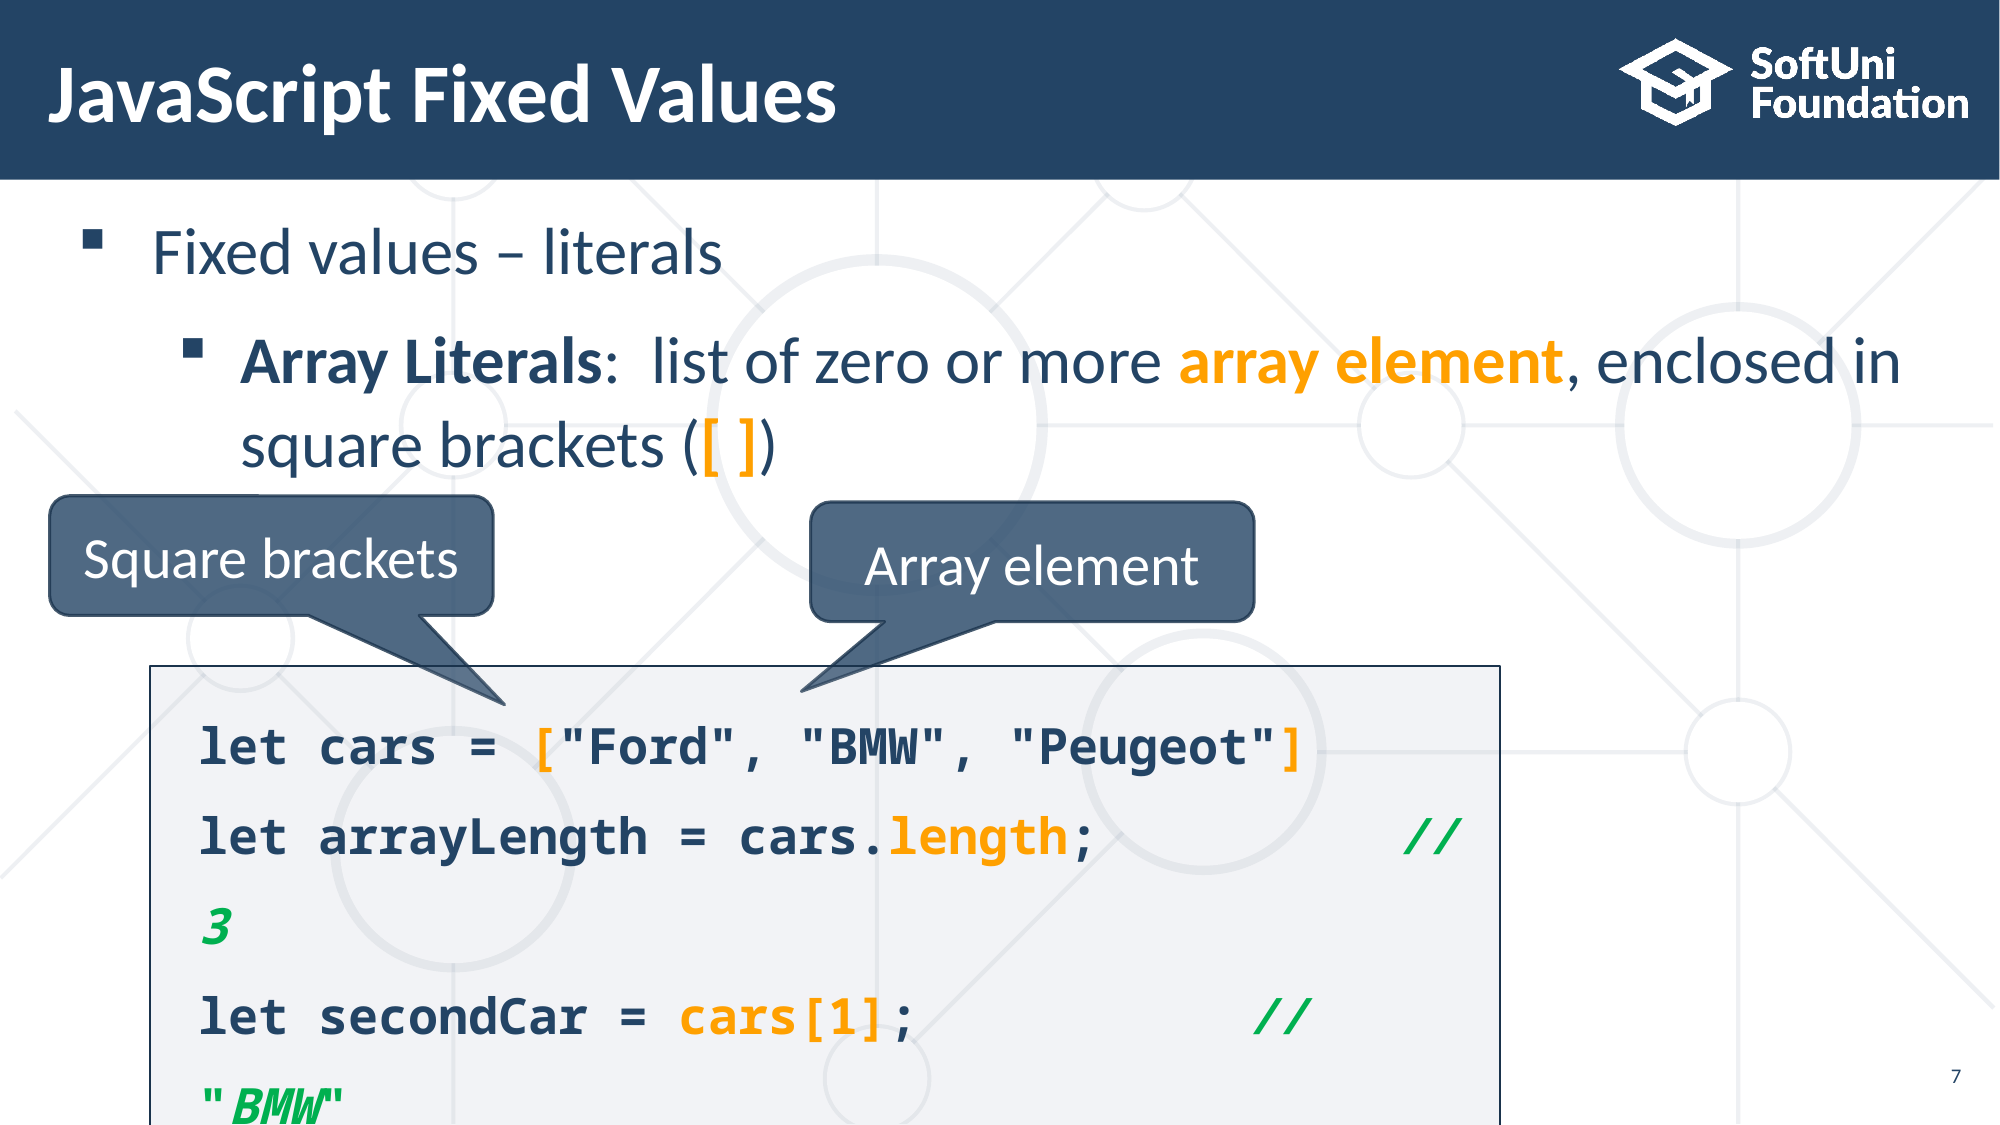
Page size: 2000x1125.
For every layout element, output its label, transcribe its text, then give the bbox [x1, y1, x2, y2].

slide_number 7 [1896, 1049, 1968, 1101]
picture [1618, 38, 1968, 126]
text_box let cars = ["Ford", "BMW", "Peugeot"] let arrayLength = cars.length; // 3 let secondCar = cars[1]; // "BMW" [149, 666, 1500, 1125]
text_box Square brackets [47, 493, 496, 666]
text_box Array element [808, 499, 1257, 666]
list Fixed values – literals Array Literals: list of zero or more array element, enclosed in square brackets ([ ]) [59, 197, 1940, 1051]
title JavaScript Fixed Values [31, 16, 1591, 162]
